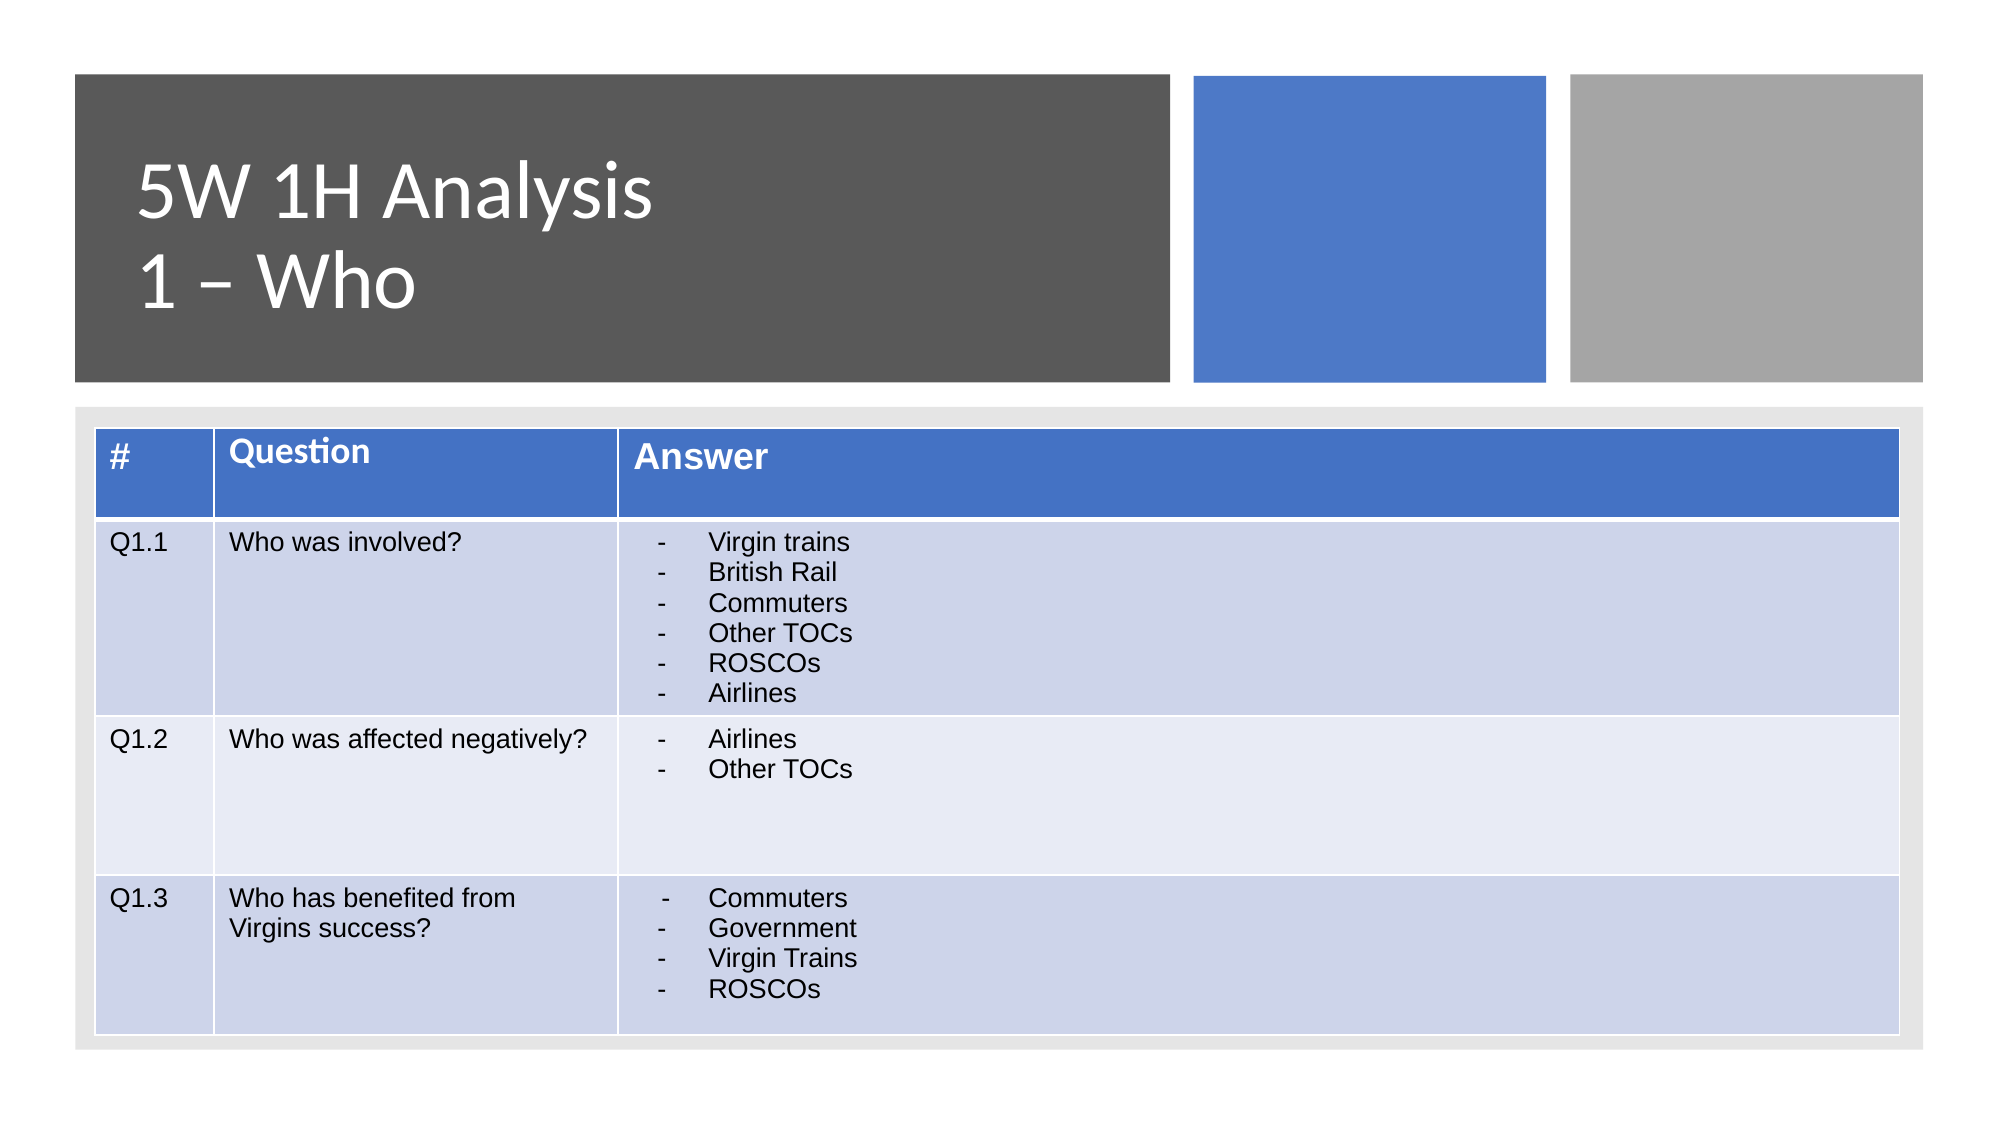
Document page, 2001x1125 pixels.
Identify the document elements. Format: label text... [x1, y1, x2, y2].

table_header Answer [619, 429, 1899, 517]
table_header Question [215, 429, 617, 517]
table_cell Q1.2 [96, 717, 213, 874]
text_box [75, 406, 1924, 1050]
table_cell Q1.3 [96, 876, 213, 1034]
table_cell Virgin trains British Rail Commuters Other TOCs ROSCOs Airlines [619, 522, 1899, 715]
text_box [75, 74, 1171, 383]
table_cell Who has benefited from Virgins success? [215, 876, 617, 1034]
table_header # [96, 429, 213, 517]
text_box [1193, 75, 1547, 383]
table_cell Airlines Other TOCs [619, 717, 1899, 874]
text_box [1570, 74, 1923, 383]
table_cell Who was involved? [215, 522, 617, 715]
table_cell Commuters Government Virgin Trains ROSCOs [619, 876, 1899, 1034]
title 5W 1H Analysis 1 – Who [120, 120, 1170, 354]
table_cell Who was affected negatively? [215, 717, 617, 874]
table_cell Q1.1 [96, 522, 213, 715]
